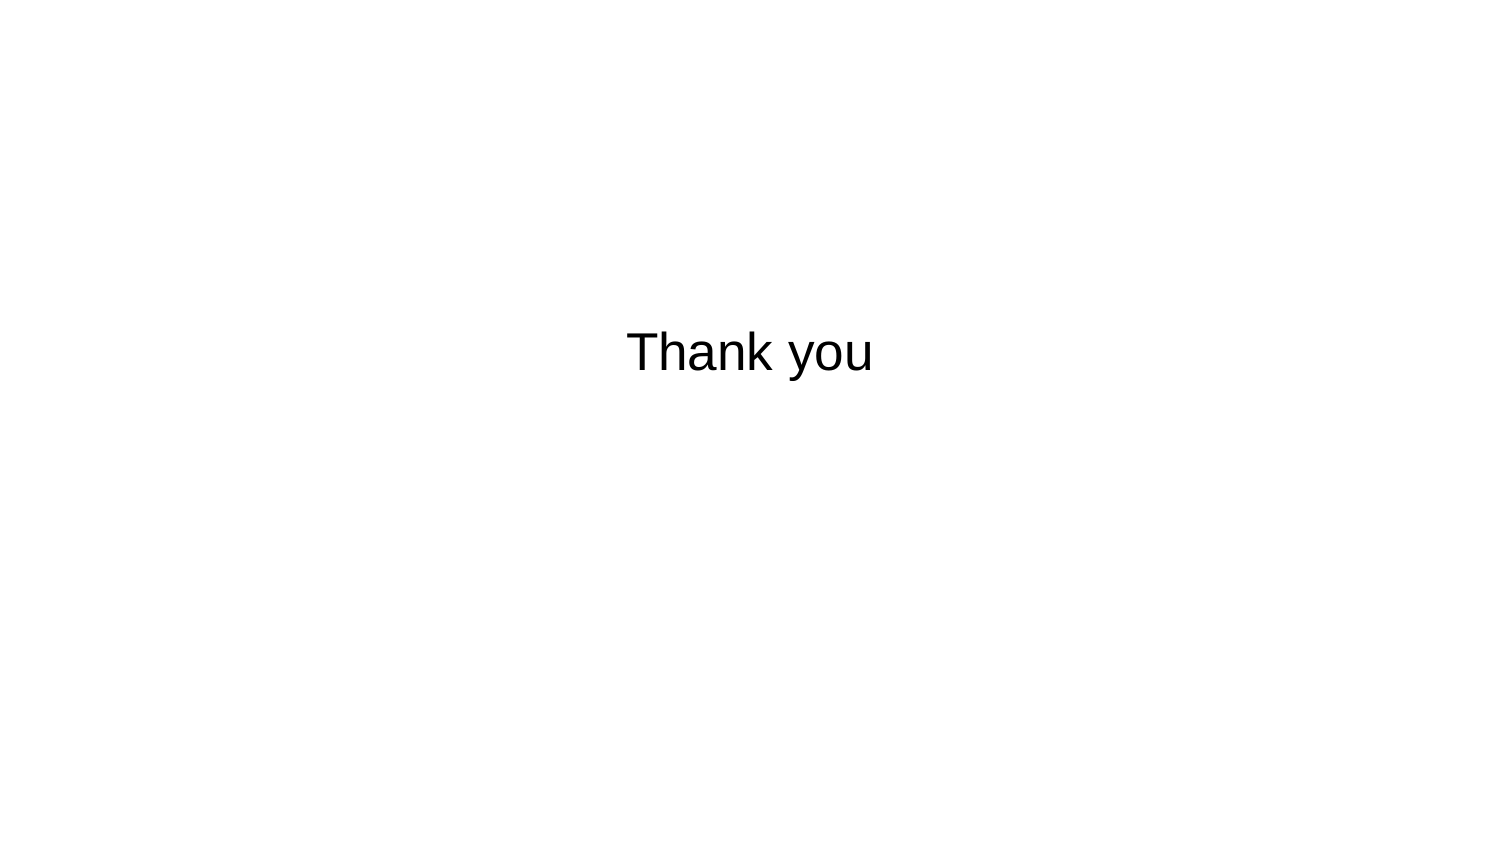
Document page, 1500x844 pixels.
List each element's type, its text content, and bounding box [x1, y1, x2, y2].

title Thank you [51, 302, 1449, 397]
